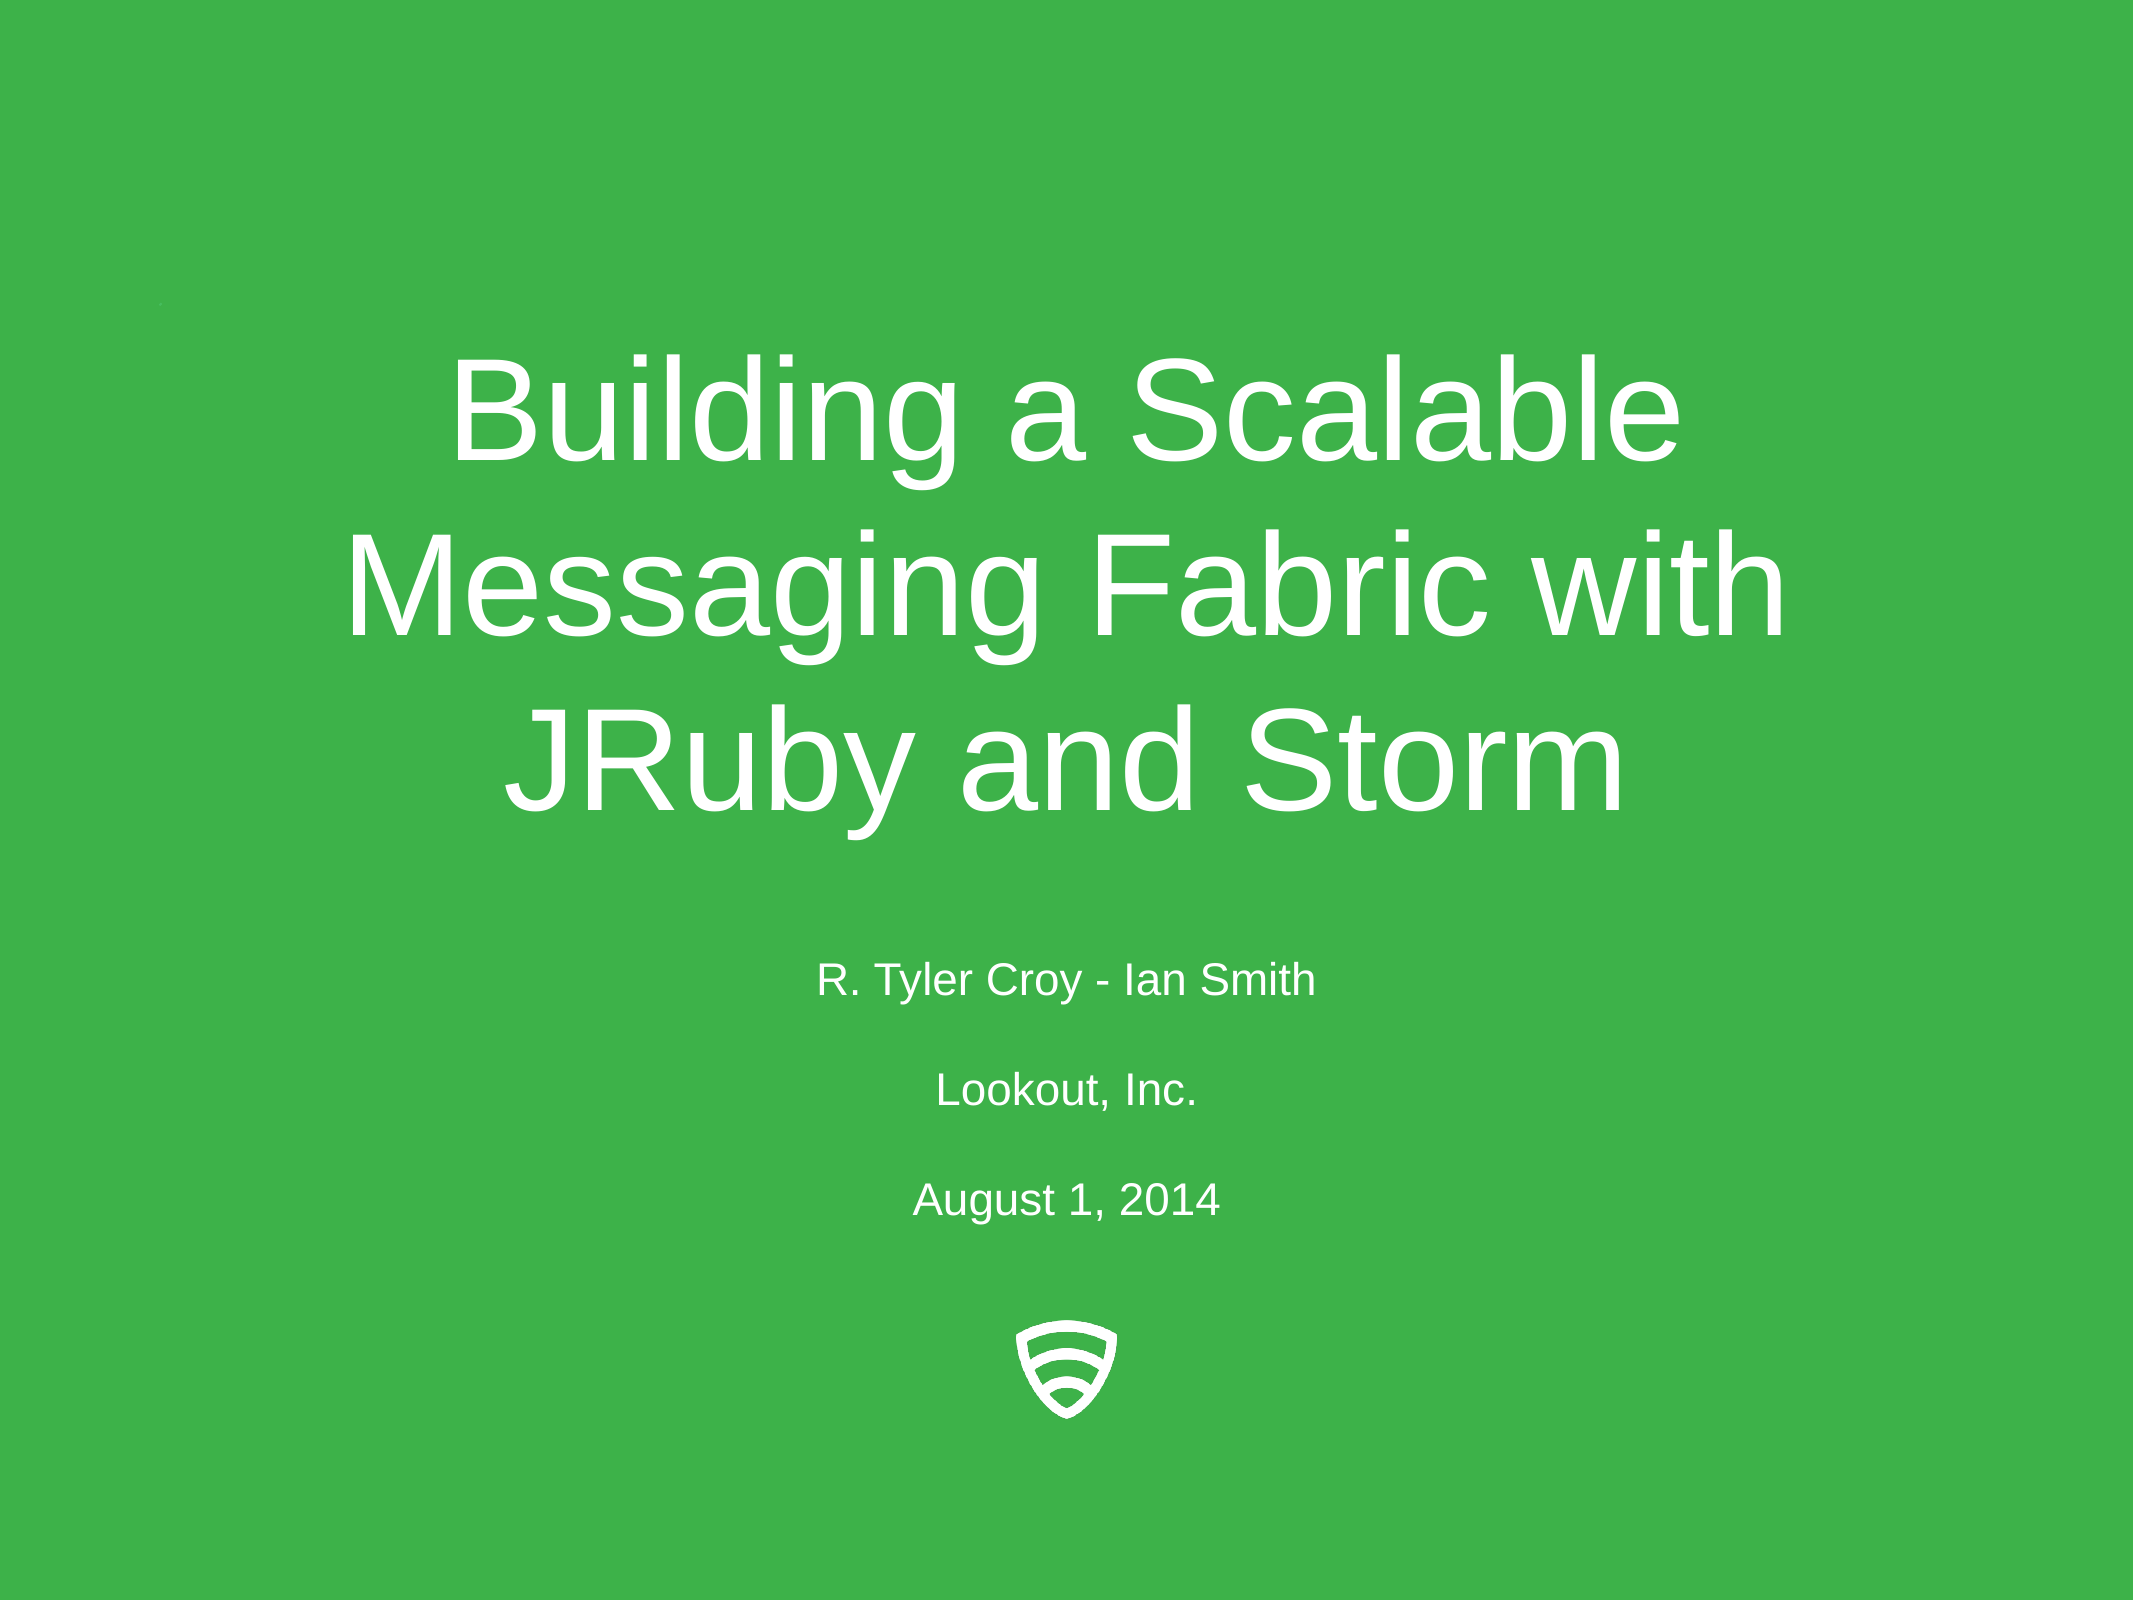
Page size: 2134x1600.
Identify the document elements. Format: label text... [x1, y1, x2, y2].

list R. Tyler Croy - Ian Smith Lookout, Inc. August 1, 2014 [208, 950, 1925, 1023]
picture [1016, 1320, 1117, 1419]
title Building a Scalable Messaging Fabric with JRuby and Storm [125, 202, 2009, 953]
